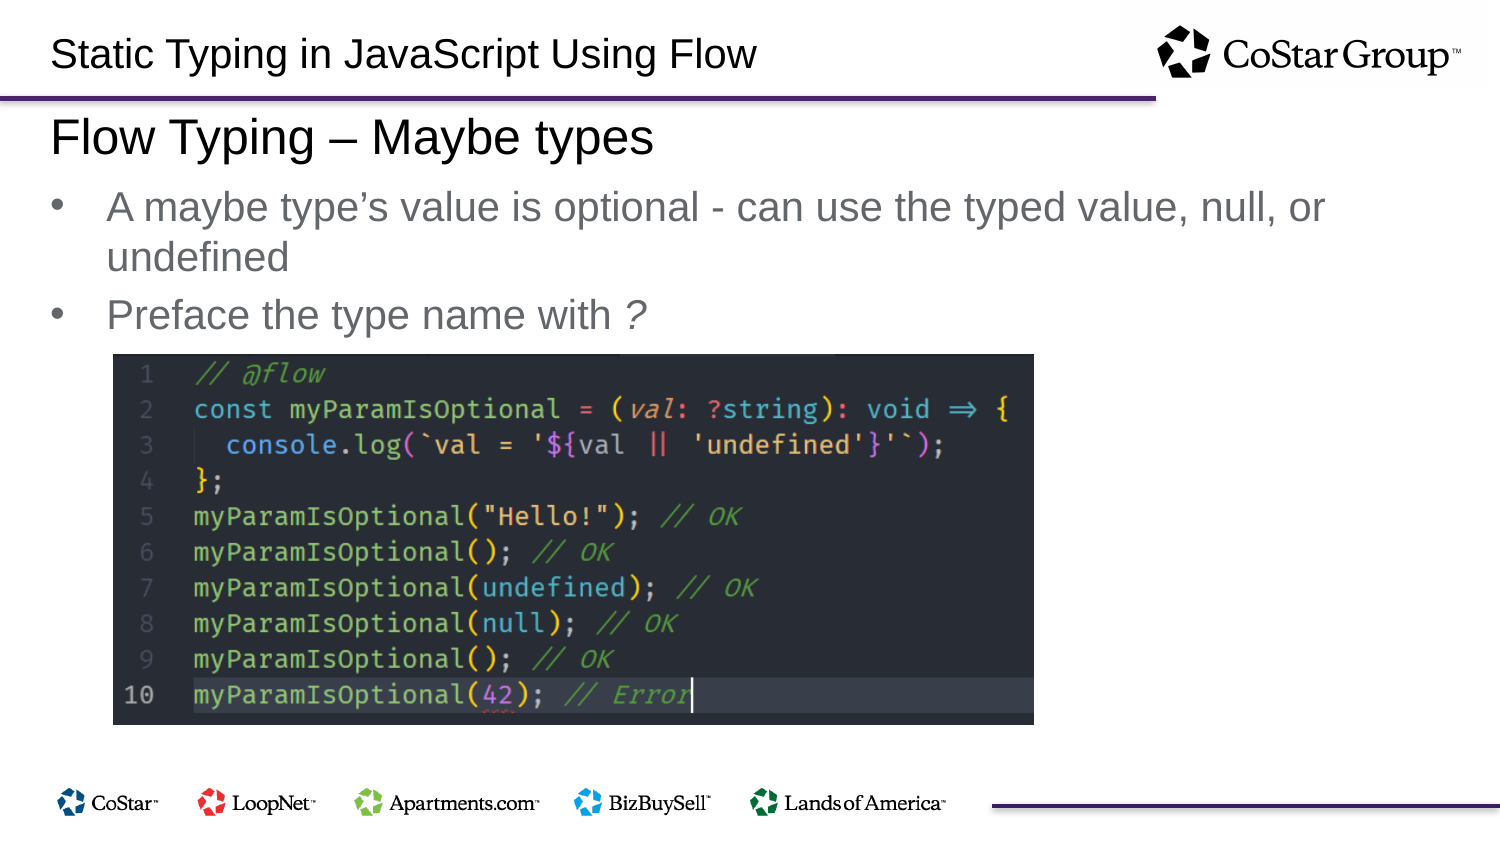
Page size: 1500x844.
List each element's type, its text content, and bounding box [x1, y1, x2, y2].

list Static Typing in JavaScript Using Flow [35, 19, 779, 85]
list Flow Typing – Maybe types [35, 96, 942, 171]
list A maybe type’s value is optional - can use the typed value, null, or undefined Preface the type name with ? [35, 172, 1413, 766]
picture [23, 760, 967, 840]
picture [113, 353, 1035, 725]
picture [1119, 0, 1487, 86]
